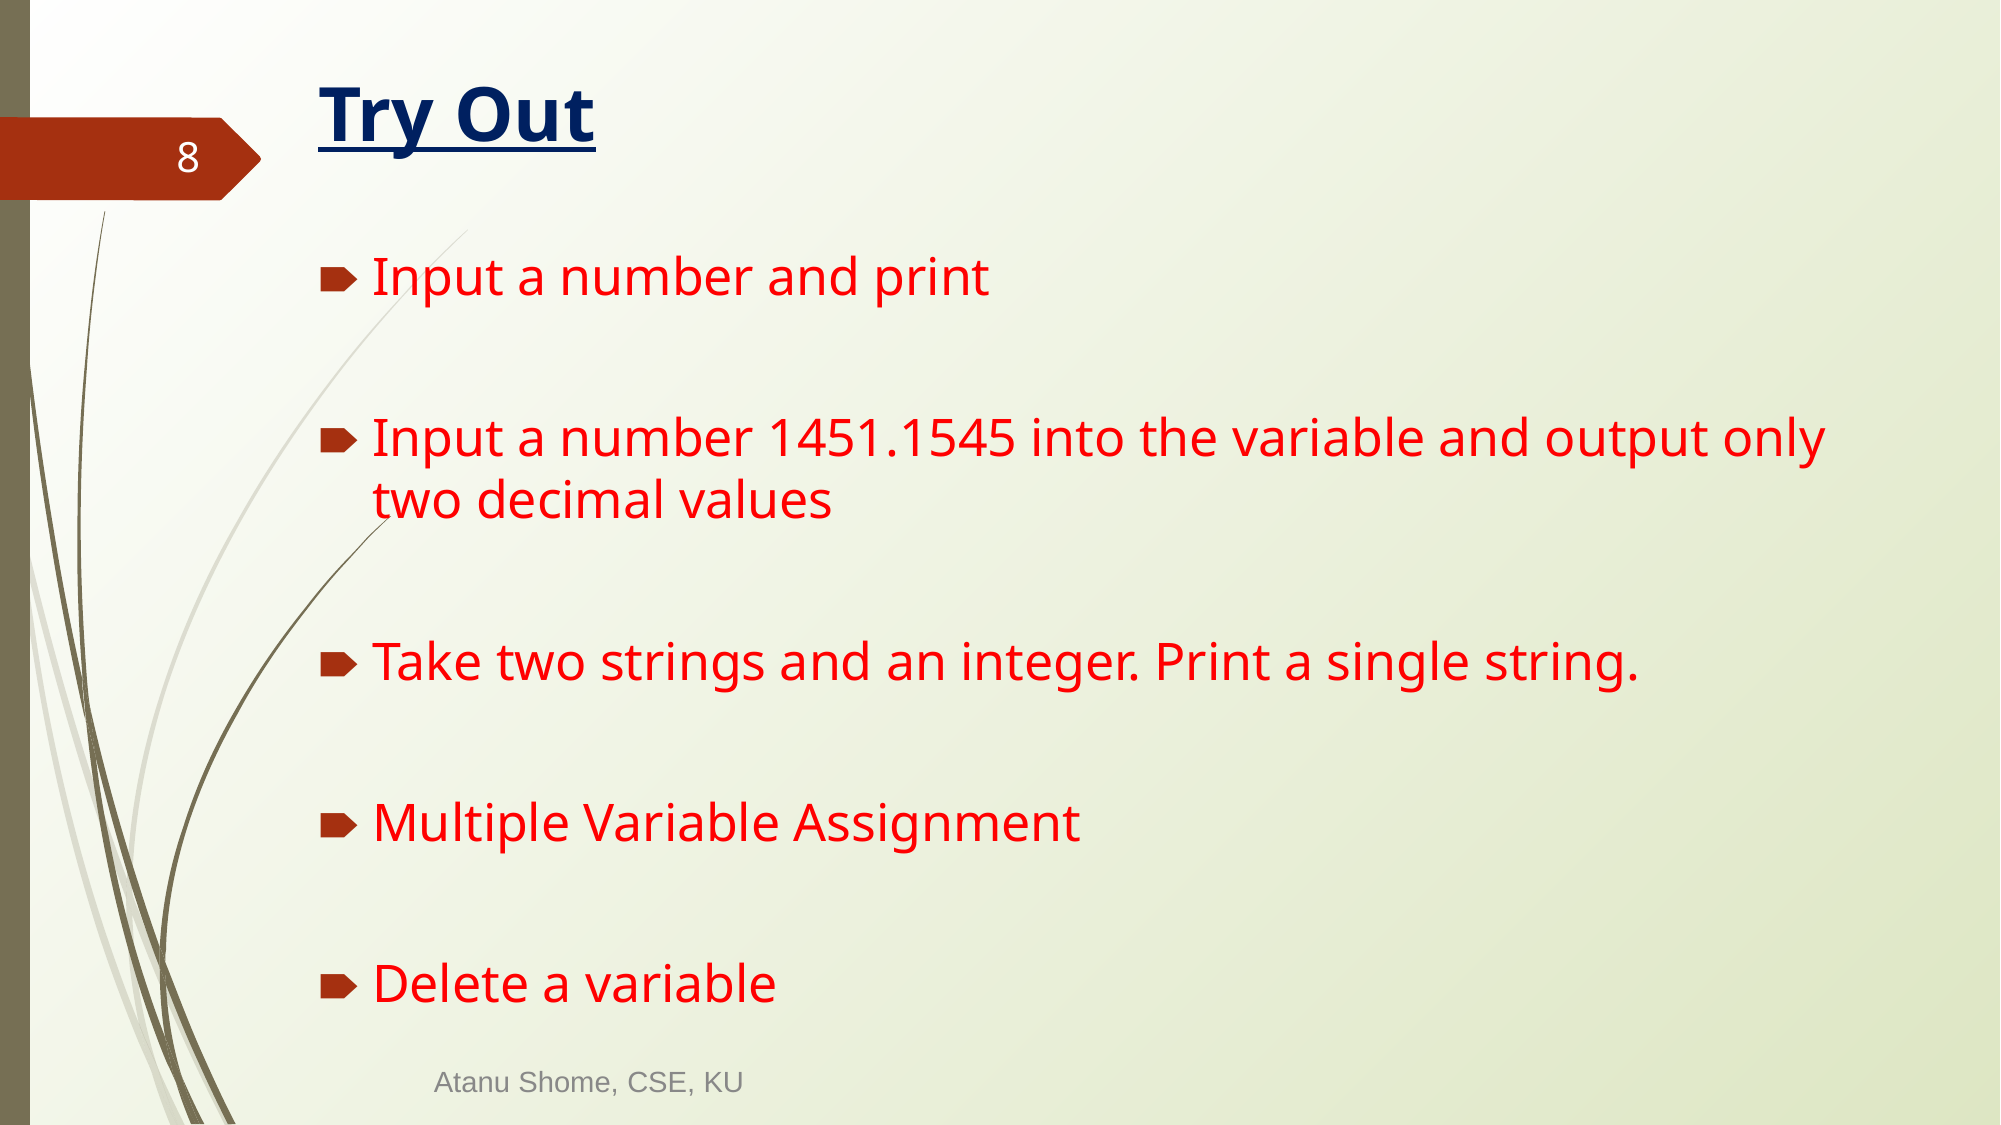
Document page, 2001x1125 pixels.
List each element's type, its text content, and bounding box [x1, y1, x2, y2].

footer Atanu Shome, CSE, KU [418, 1050, 1669, 1111]
slide_number ‹#› [87, 129, 216, 190]
list Input a number and print Input a number 1451.1545 into the variable and output only two decimal values Take two strings and an integer. Print a single string. Multiple Variable Assignment Delete a variable [303, 235, 1888, 1028]
title Try Out [303, 58, 1888, 201]
